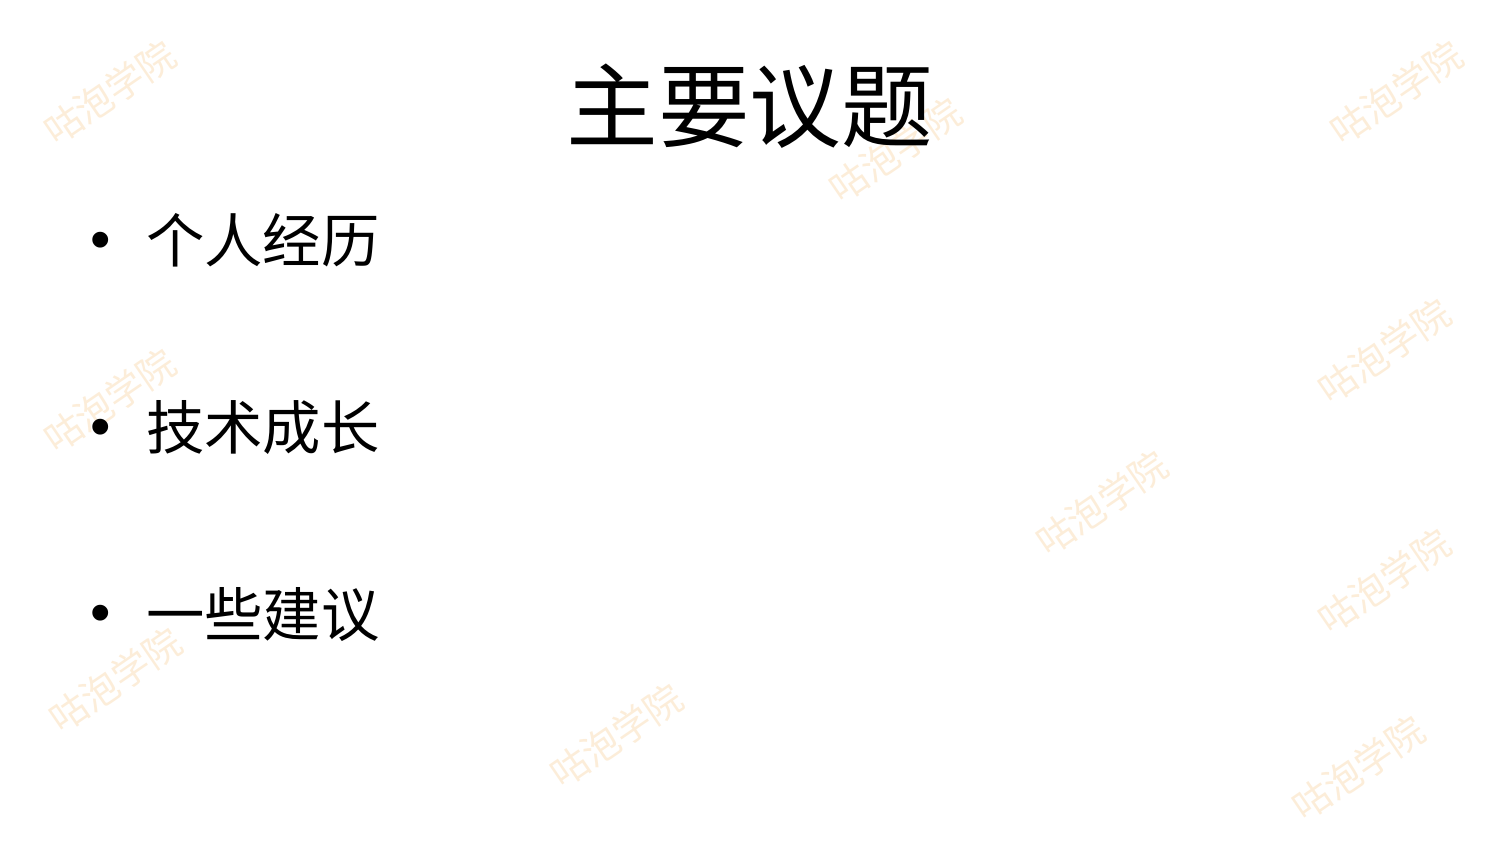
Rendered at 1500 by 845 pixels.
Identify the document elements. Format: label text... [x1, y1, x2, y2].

title 主要议题 [75, 33, 1425, 175]
list 个人经历 技术成长 一些建议 [75, 196, 1425, 795]
